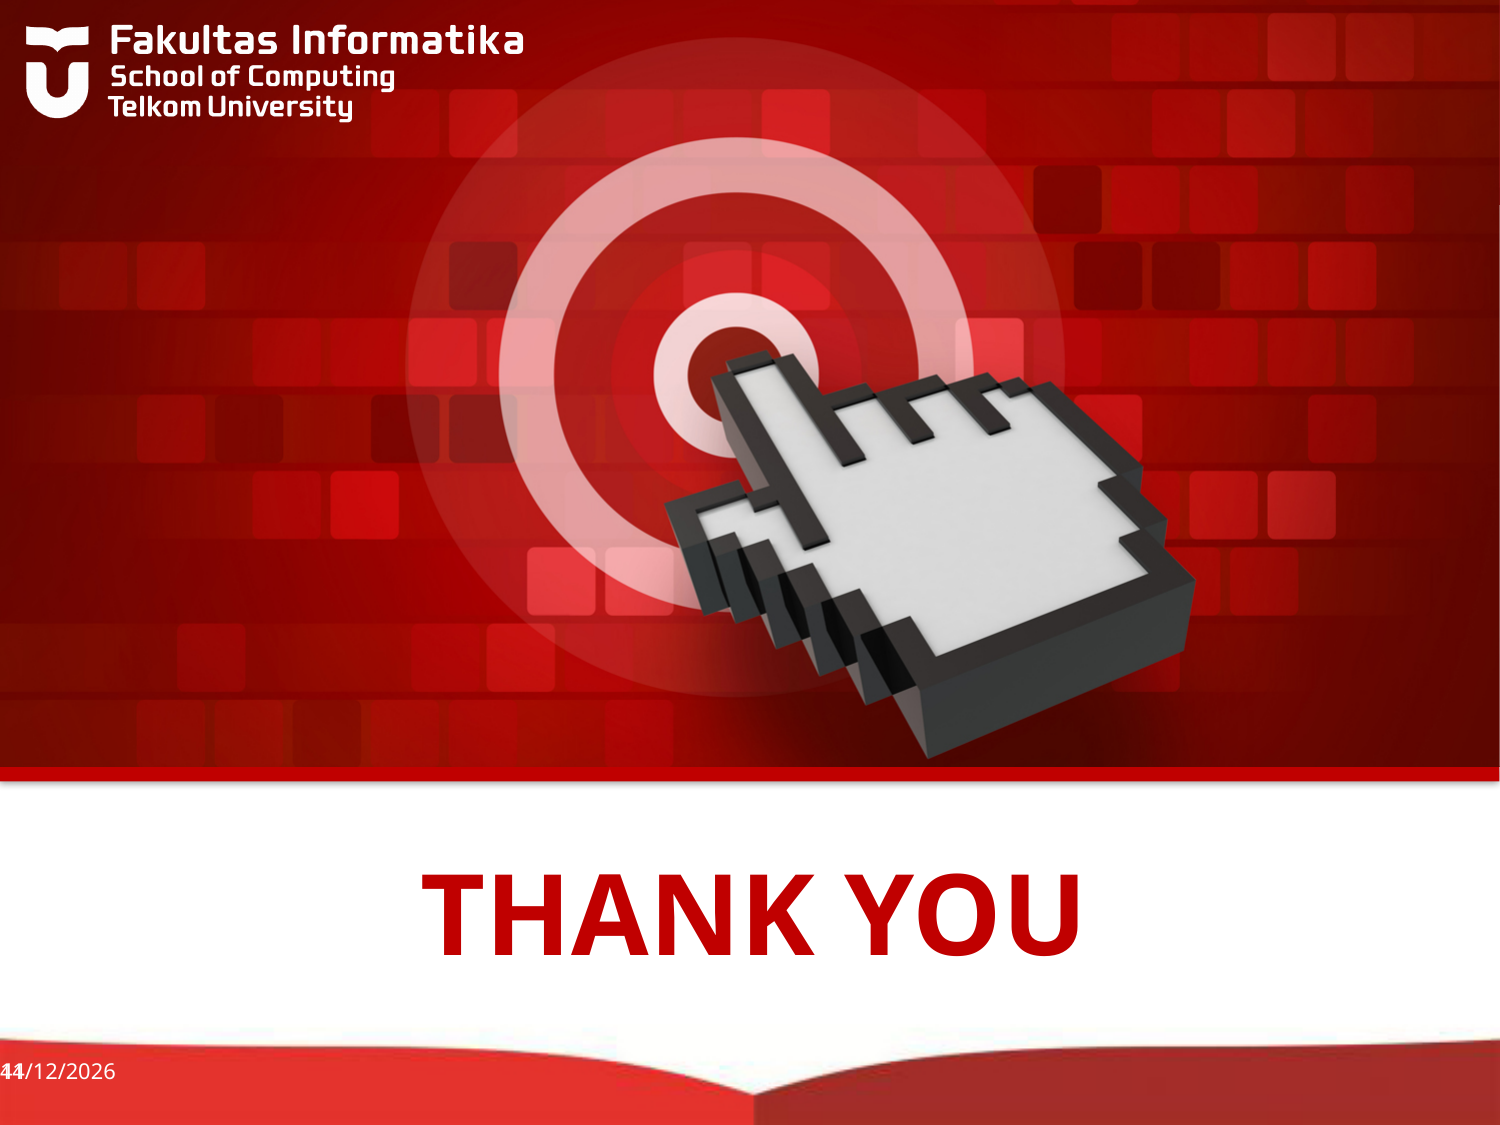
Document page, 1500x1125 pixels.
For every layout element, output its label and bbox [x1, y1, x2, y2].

picture [0, 1024, 1500, 1125]
slide_number [0, 1042, 270, 1103]
picture [0, 0, 1500, 767]
